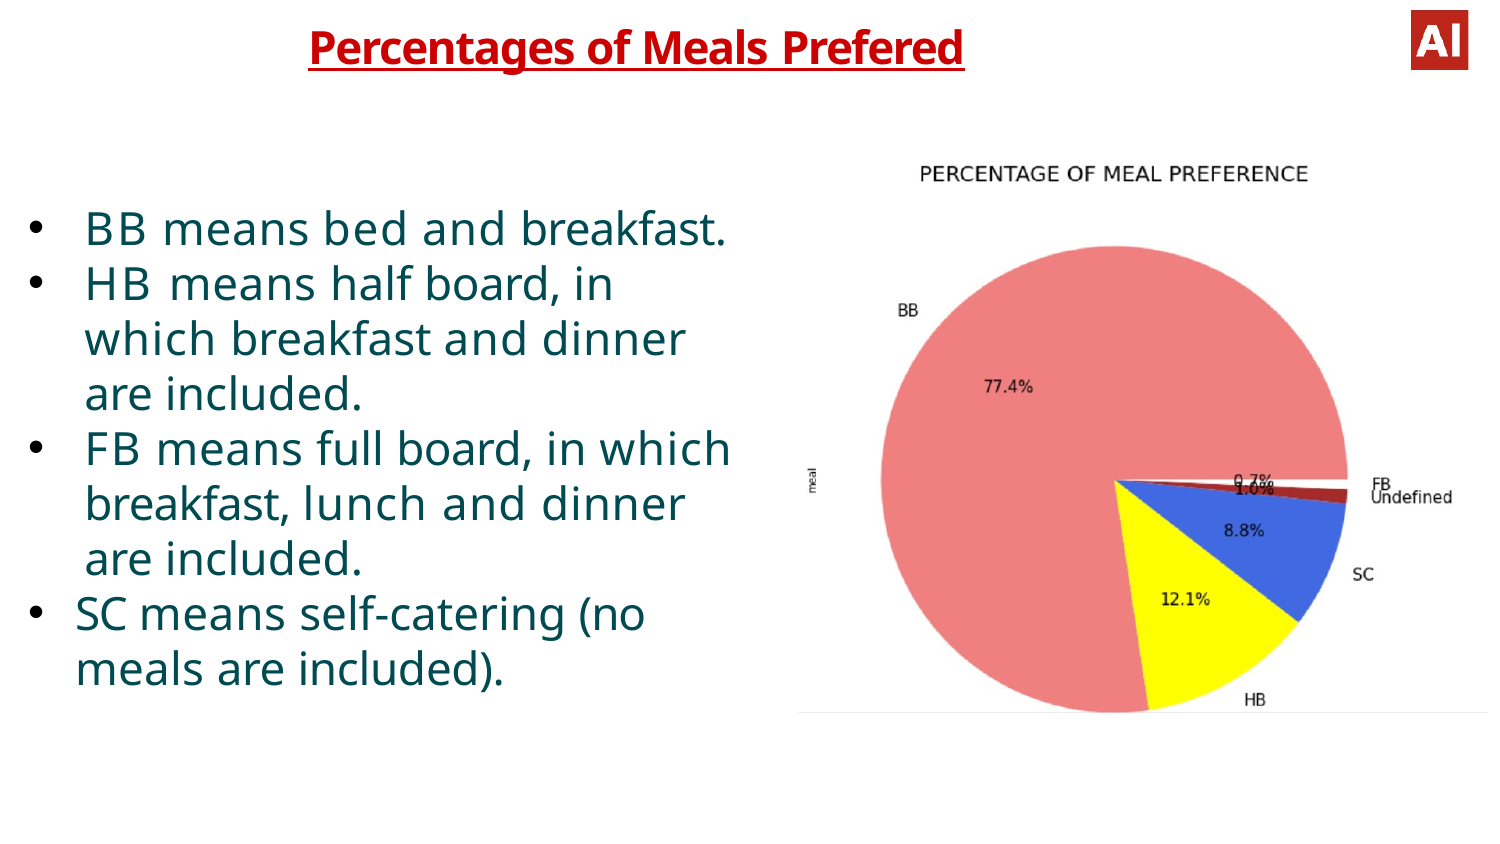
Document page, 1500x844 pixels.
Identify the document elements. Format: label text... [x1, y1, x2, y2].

text_box [798, 165, 1487, 713]
picture [1411, 10, 1469, 70]
text_box BB means bed and breakfast. HB means half board, in which breakfast and dinner are included. FB means full board, in which breakfast, lunch and dinner are included. SC means self-catering (no meals are included). [26, 197, 767, 695]
title Percentages of Meals Prefered [306, 16, 1049, 160]
